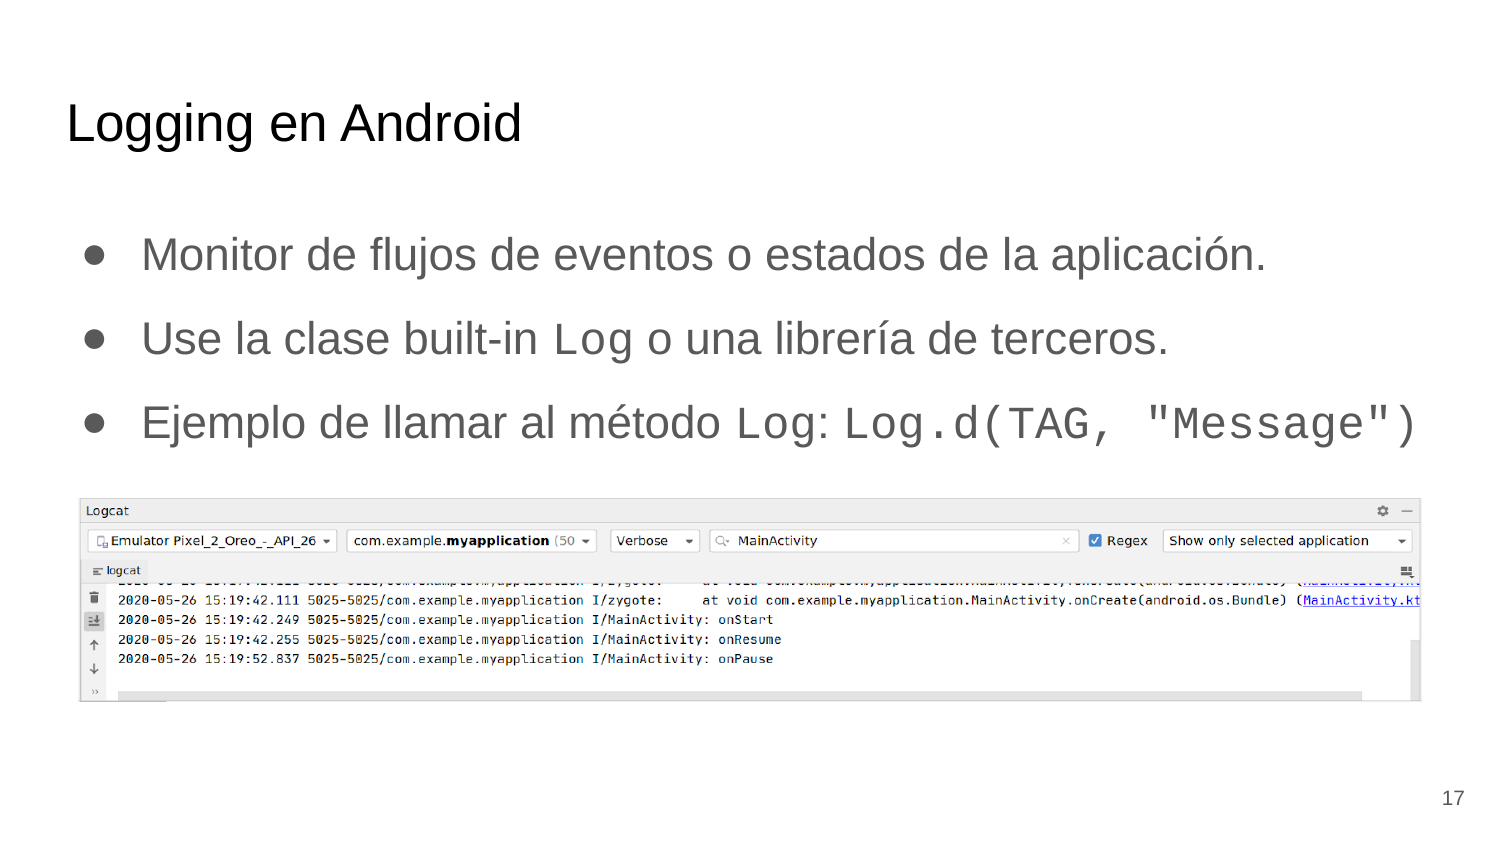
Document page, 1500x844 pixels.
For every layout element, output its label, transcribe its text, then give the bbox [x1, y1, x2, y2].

picture [78, 498, 1422, 702]
title Logging en Android [51, 72, 1449, 167]
slide_number ‹#› [1389, 764, 1480, 830]
list Monitor de flujos de eventos o estados de la aplicación. Use la clase built-in Log o una librería de terceros. Ejemplo de llamar al método Log: Log.d(TAG, "Message") [51, 201, 1449, 472]
